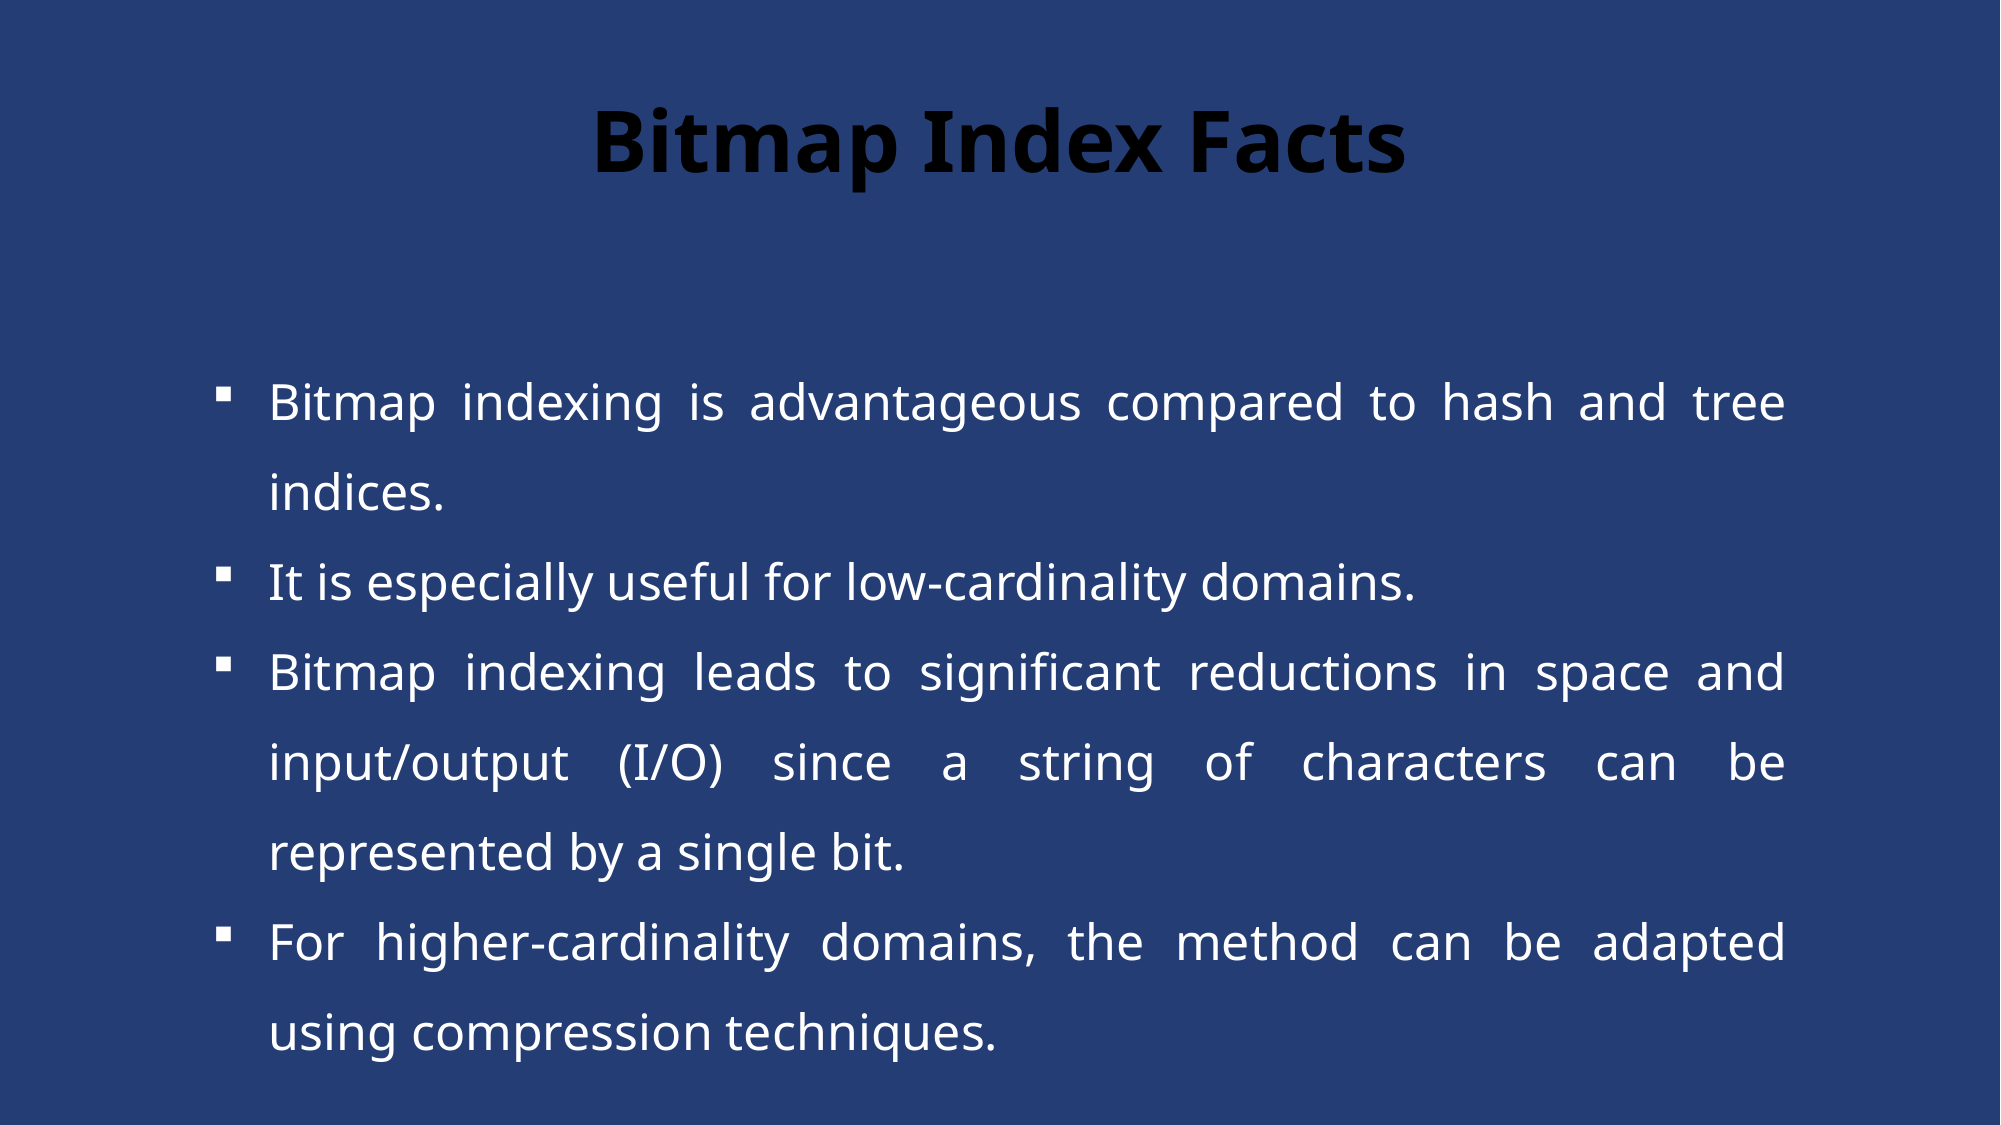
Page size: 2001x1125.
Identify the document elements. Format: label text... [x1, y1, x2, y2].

title Bitmap Index Facts [99, 45, 1900, 233]
text_box Bitmap indexing is advantageous compared to hash and tree indices. It is especially useful for low-cardinality domains. Bitmap indexing leads to significant reductions in space and input/output (I/O) since a string of characters can be represented by a single bit. For higher-cardinality domains, the method can be adapted using compression techniques. [197, 333, 1803, 1068]
